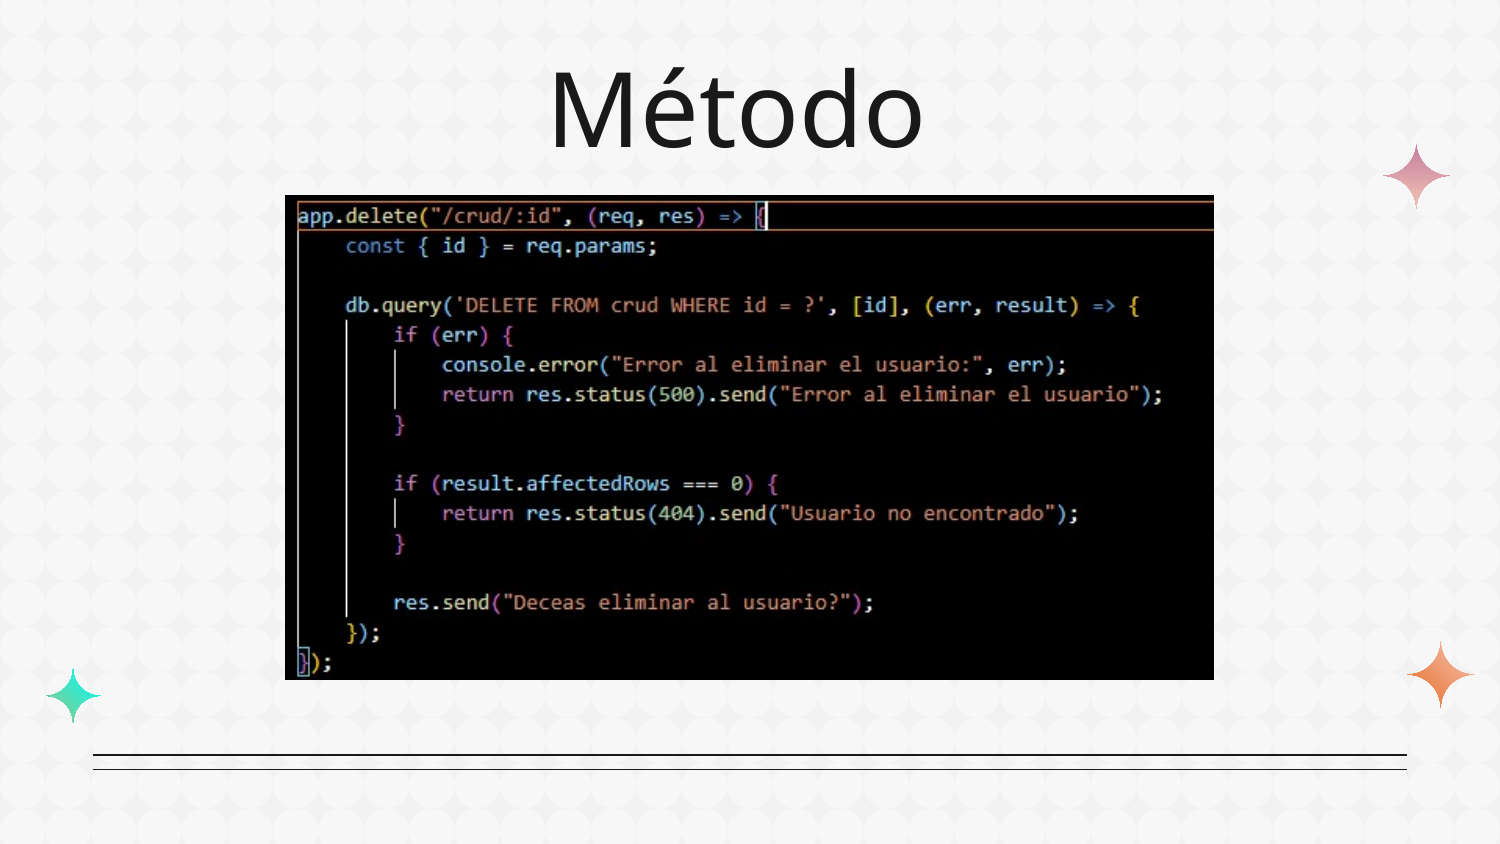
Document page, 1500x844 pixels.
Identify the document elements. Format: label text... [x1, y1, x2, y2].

picture [285, 195, 1215, 680]
title Método [118, 28, 1382, 123]
